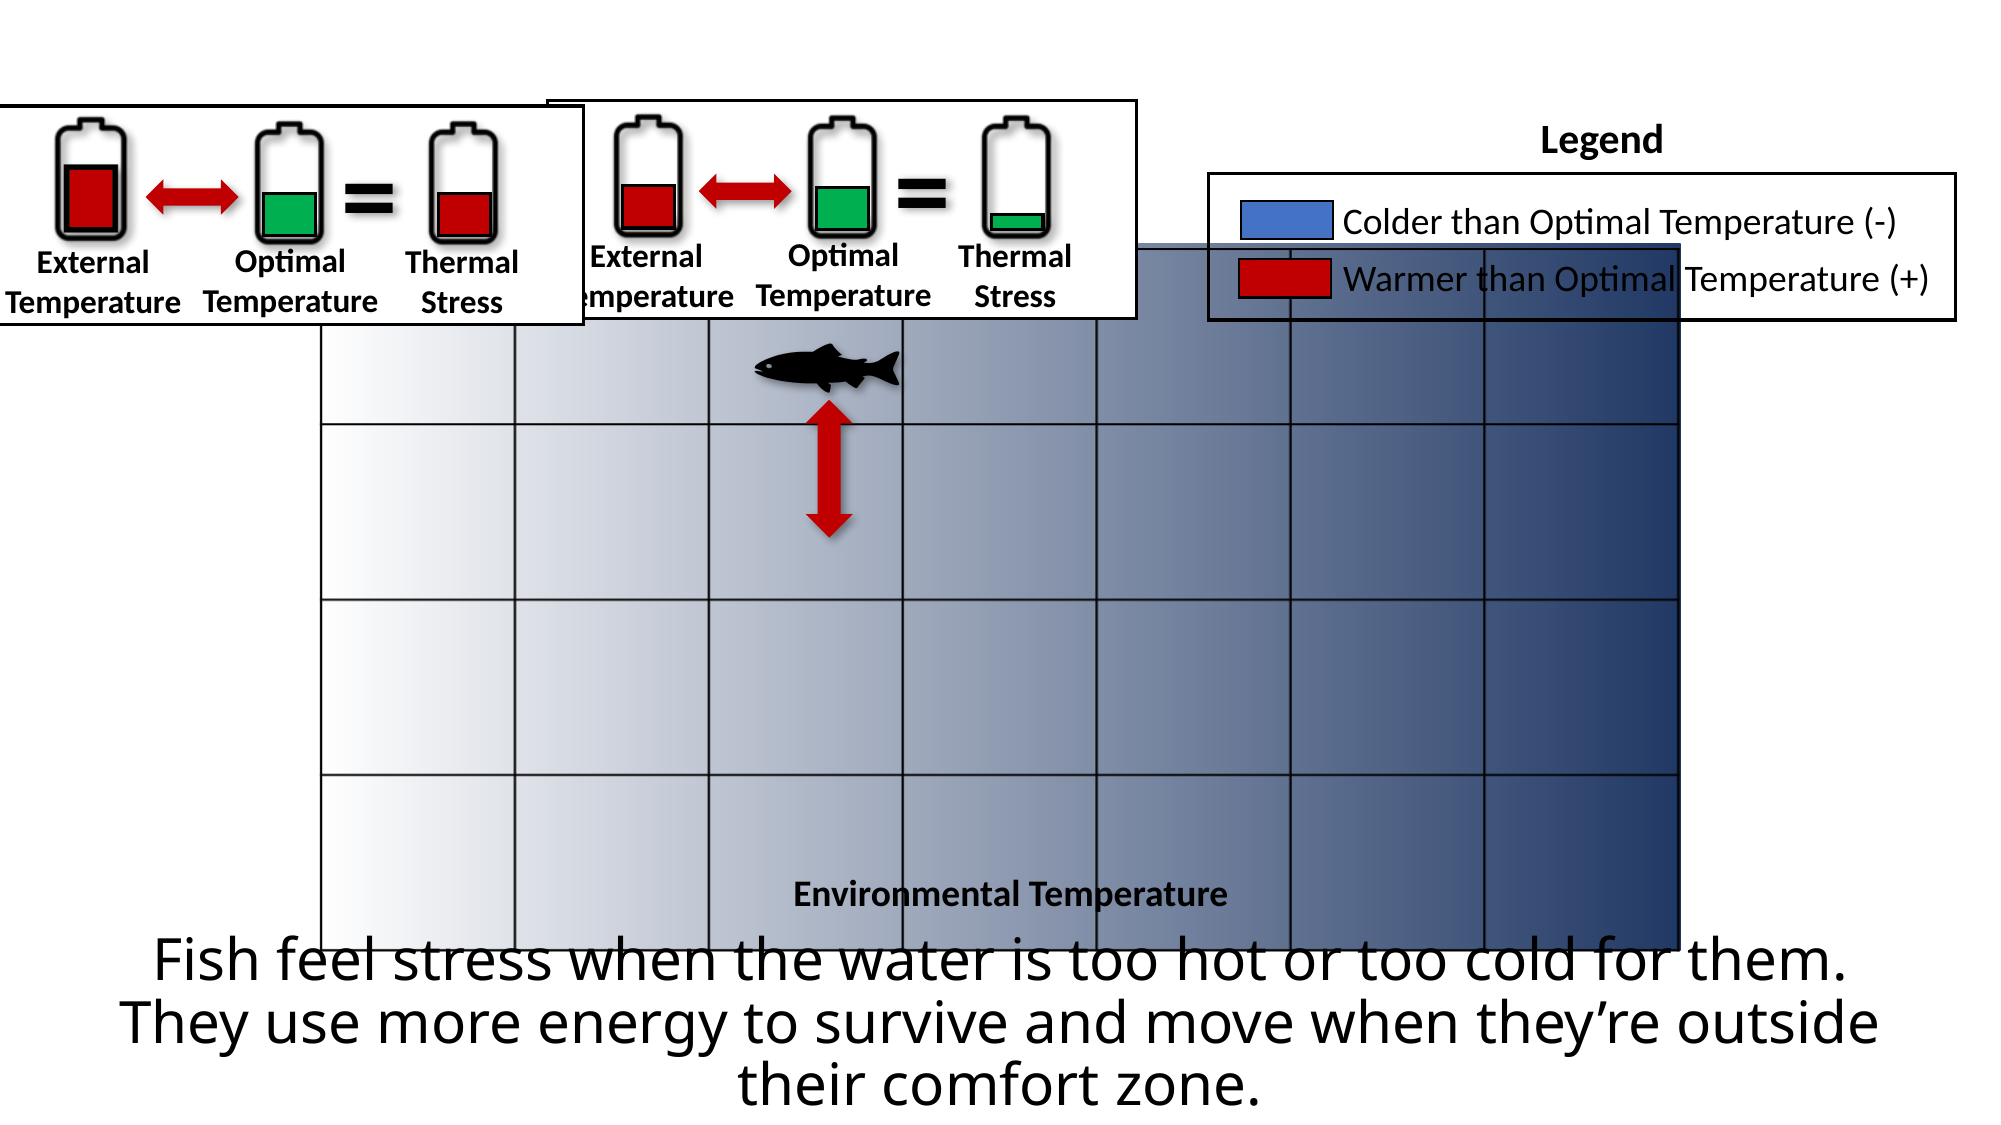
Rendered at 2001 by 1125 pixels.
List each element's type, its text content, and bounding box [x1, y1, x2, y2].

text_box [584, 100, 1137, 323]
text_box [1138, 243, 1207, 247]
picture [319, 247, 1681, 953]
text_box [713, 323, 937, 537]
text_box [0, 88, 584, 329]
title Fish feel stress when the water is too hot or too cold for them. They use more energy to survive and move when they’re outside their comfort zone. [71, 915, 1929, 1125]
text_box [1208, 104, 2000, 320]
